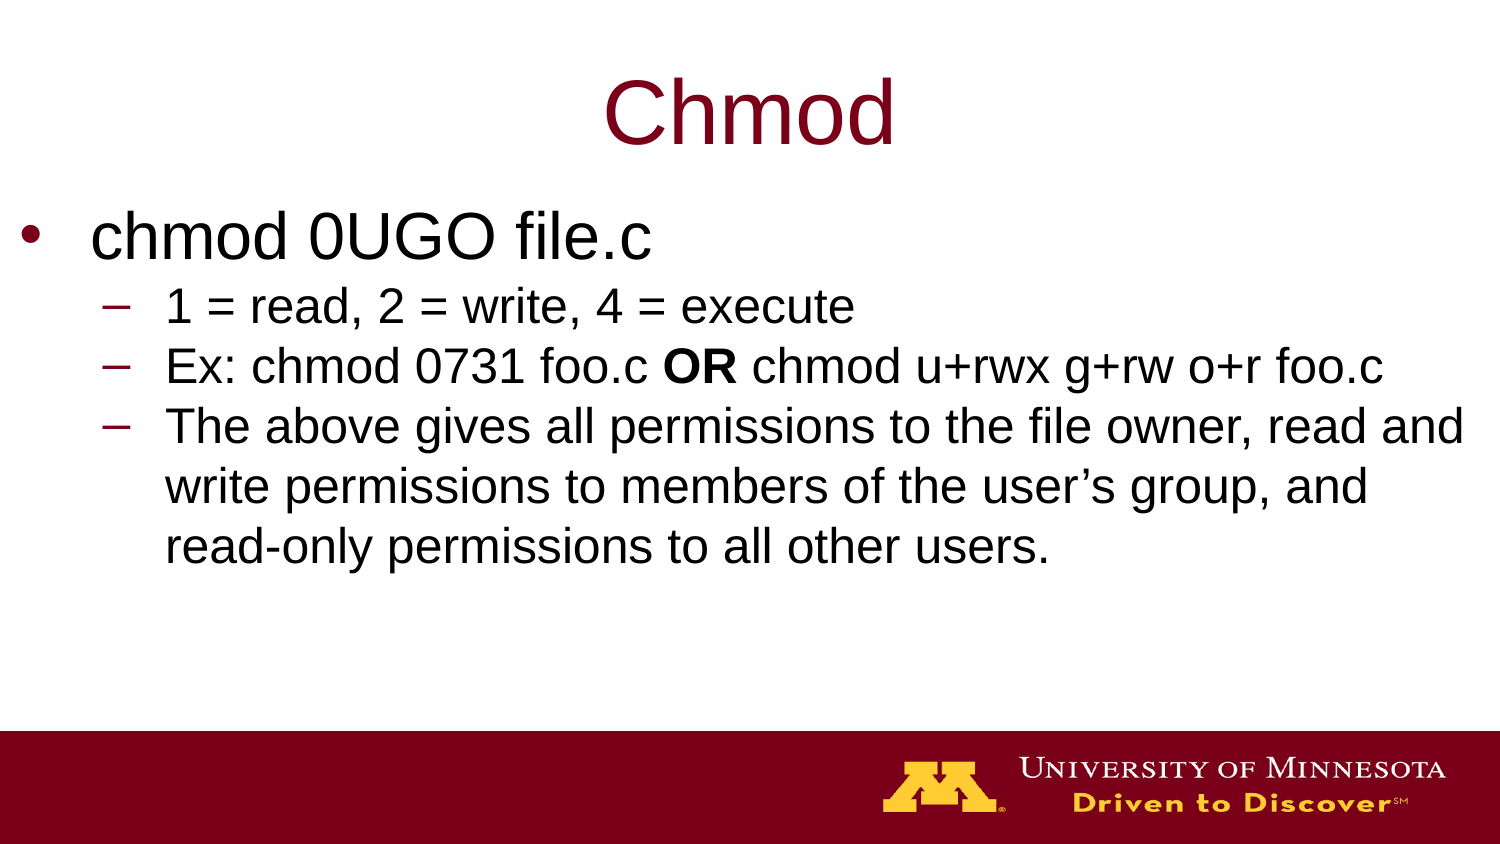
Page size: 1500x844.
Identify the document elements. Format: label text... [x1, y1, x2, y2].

list chmod 0UGO file.c 1 = read, 2 = write, 4 = execute Ex: chmod 0731 foo.c OR chmod u+rwx g+rw o+r foo.c The above gives all permissions to the file owner, read and write permissions to members of the user’s group, and read-only permissions to all other users. [0, 178, 1500, 666]
picture [0, 731, 1500, 844]
title Chmod [112, 37, 1388, 178]
